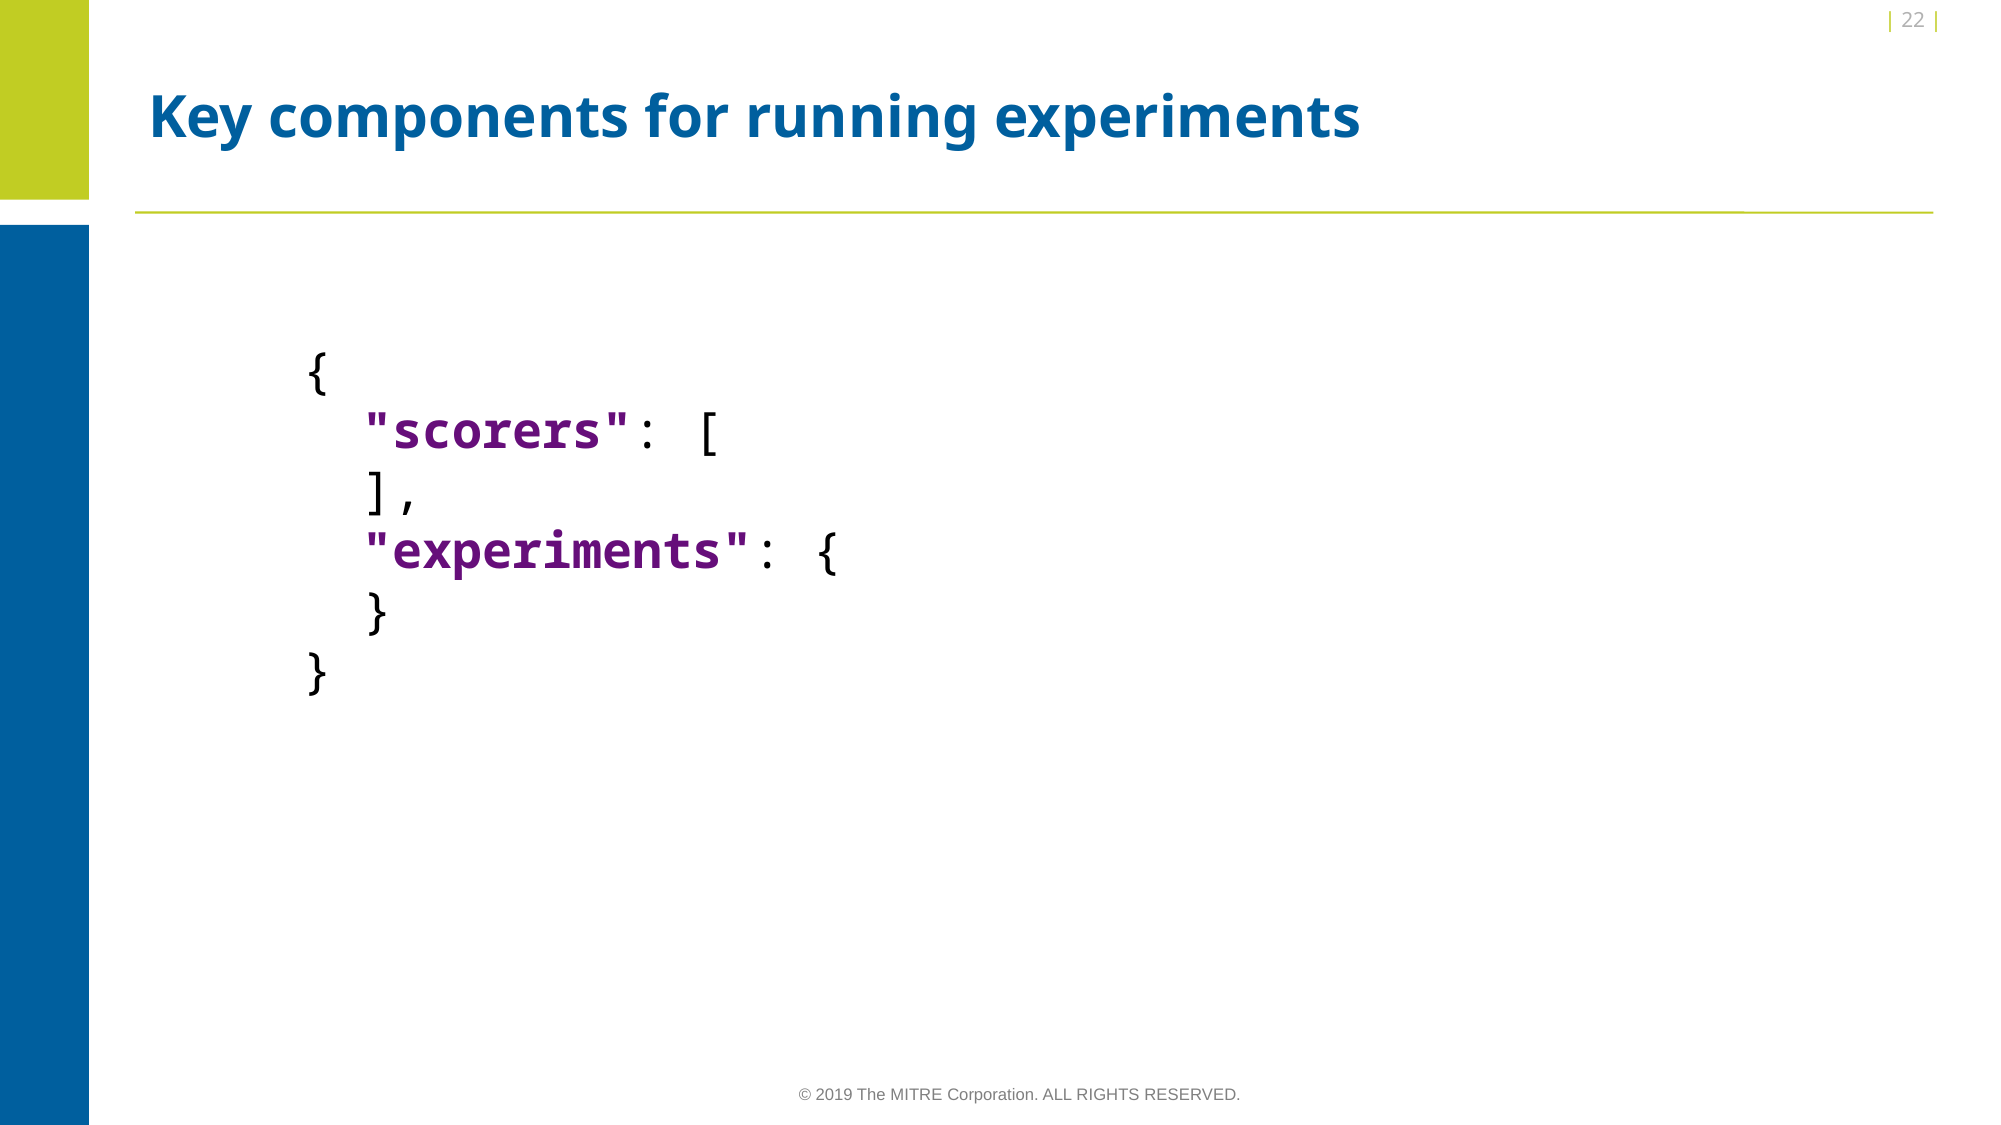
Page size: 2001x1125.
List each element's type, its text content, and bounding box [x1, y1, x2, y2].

text_box { "scorers": [ ], "experiments": { } } [287, 331, 888, 706]
text_box | 14 | [1848, 12, 1957, 42]
text_box Key components for running experiments [133, 45, 1934, 188]
text_box [133, 237, 1934, 1005]
